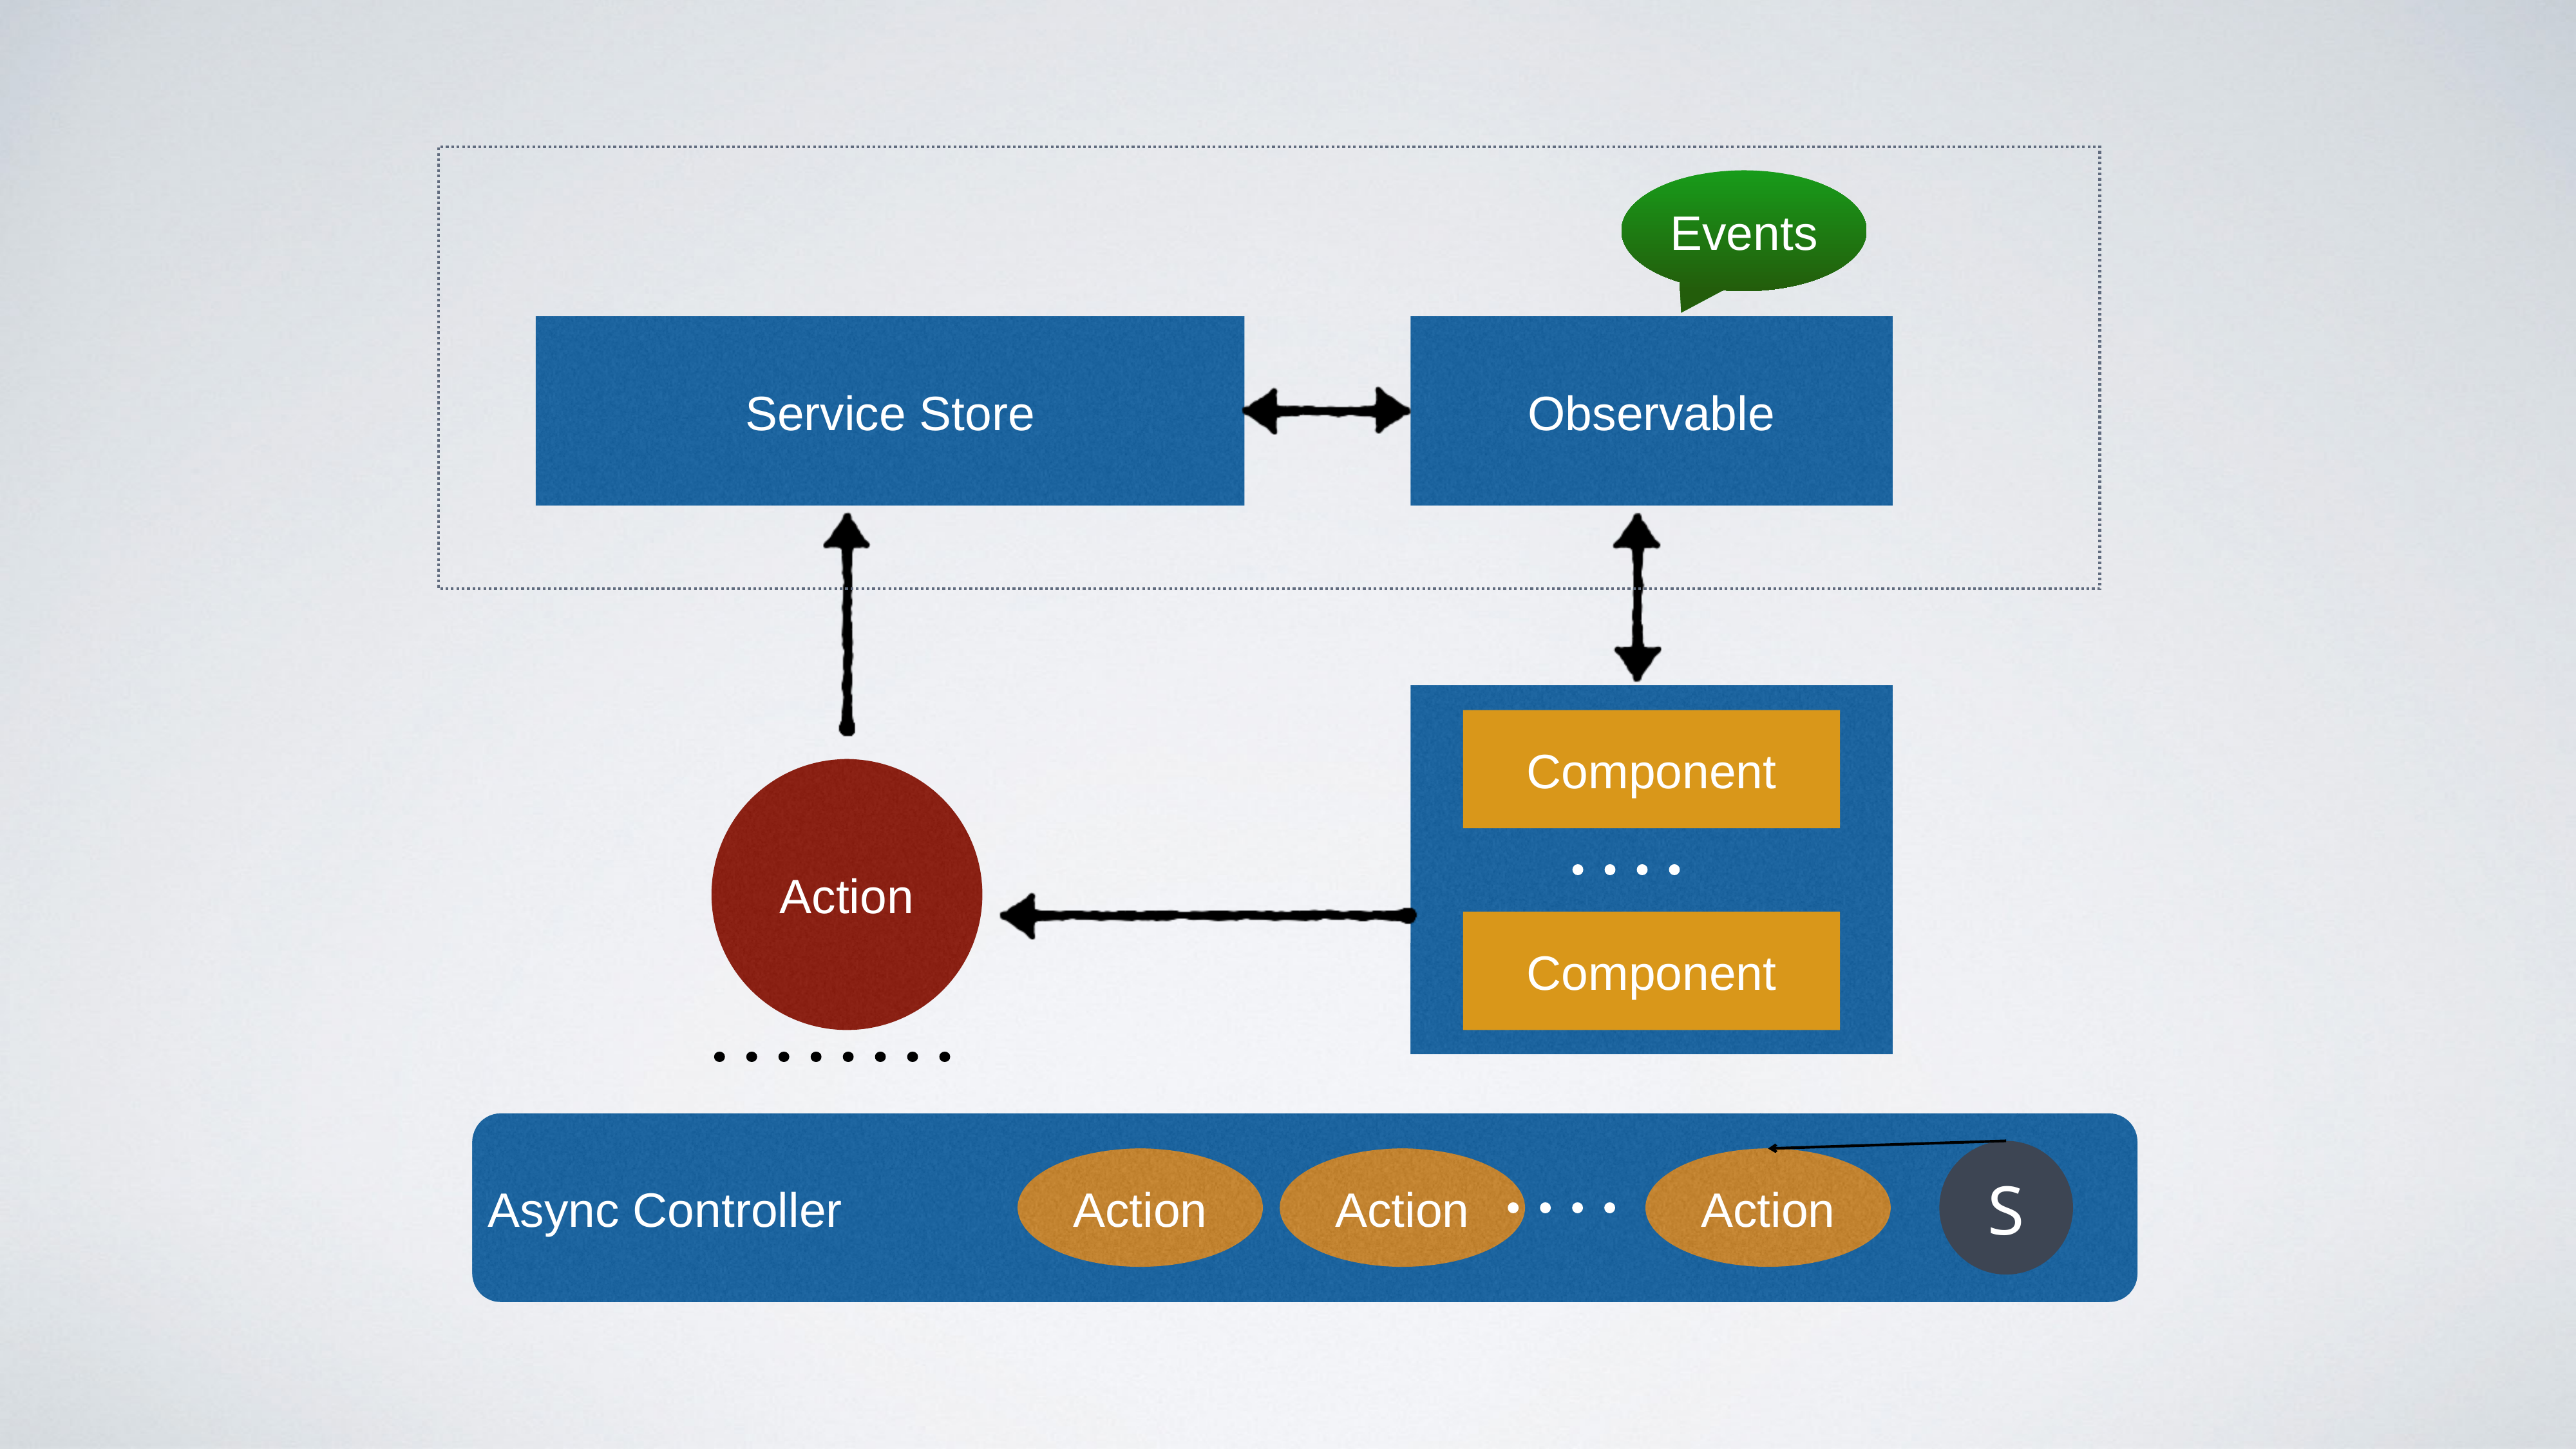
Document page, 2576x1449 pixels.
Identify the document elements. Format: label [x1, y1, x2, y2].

picture [0, 0, 2576, 1449]
text_box [438, 146, 2138, 1302]
